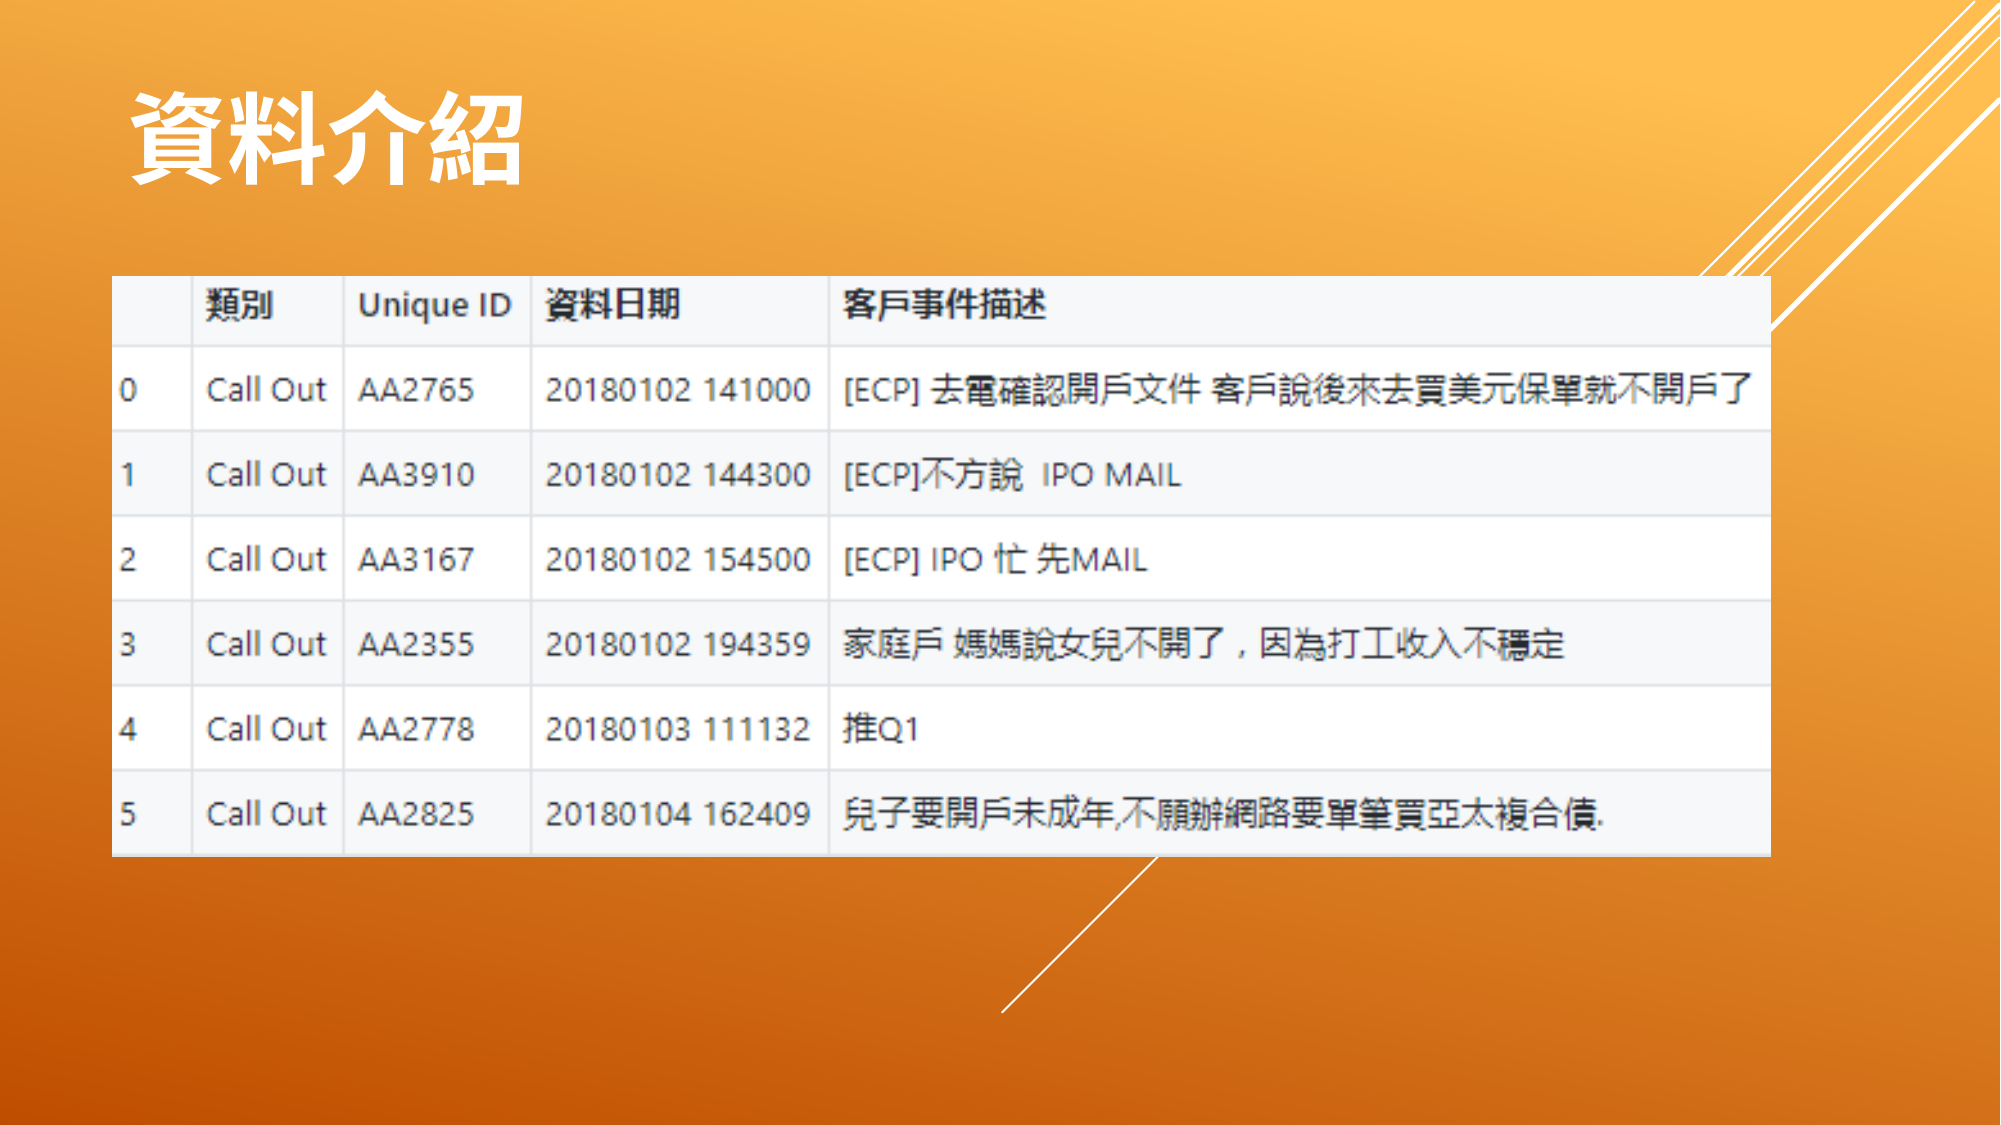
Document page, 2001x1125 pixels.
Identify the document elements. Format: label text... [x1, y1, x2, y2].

picture [111, 275, 1772, 857]
title 資料介紹 [112, 47, 866, 205]
